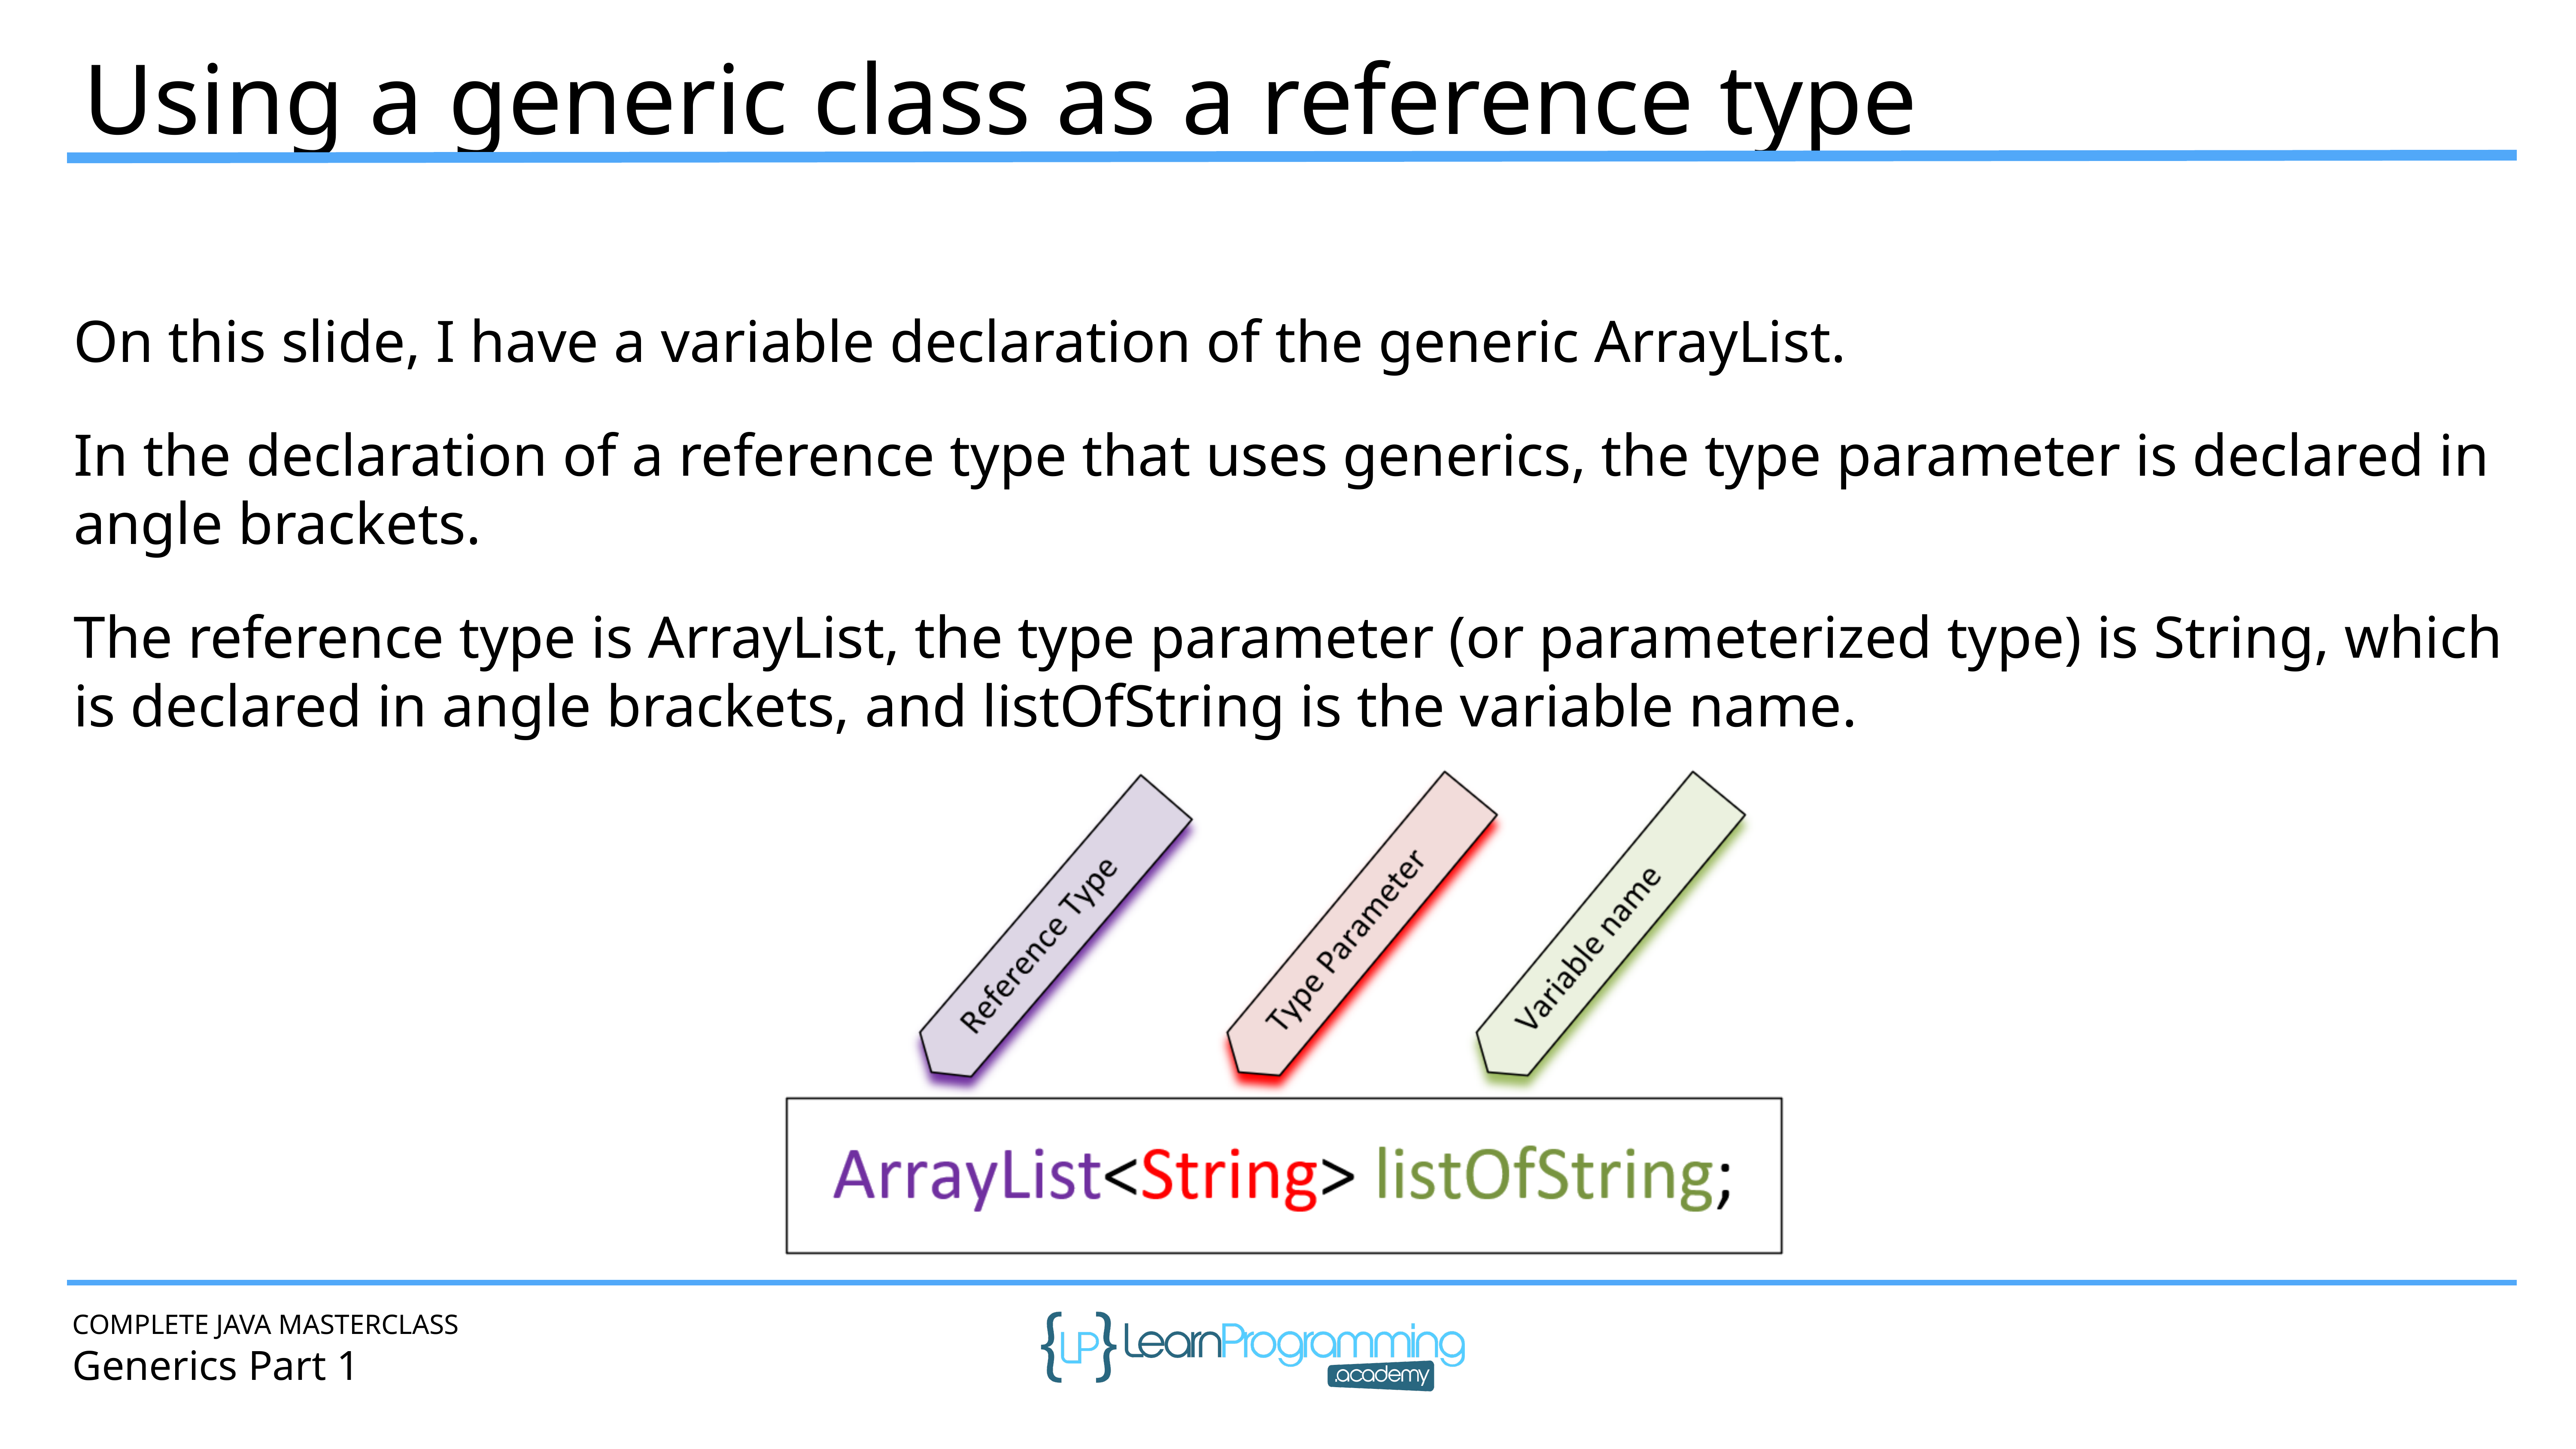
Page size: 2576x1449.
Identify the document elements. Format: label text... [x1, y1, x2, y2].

text_box COMPLETE JAVA MASTERCLASS Generics Part 1 [67, 1302, 1030, 1394]
picture [744, 744, 1832, 1284]
text_box On this slide, I have a variable declaration of the generic ArrayList. In the declaration of a reference type that uses generics, the type parameter is declared in angle brackets. The reference type is ArrayList, the type parameter (or parameterized type) is String, which is declared in angle brackets, and listOfString is the variable name. [67, 301, 2517, 1139]
picture [1032, 1302, 1477, 1400]
text_box Using a generic class as a reference type [78, 32, 1923, 159]
